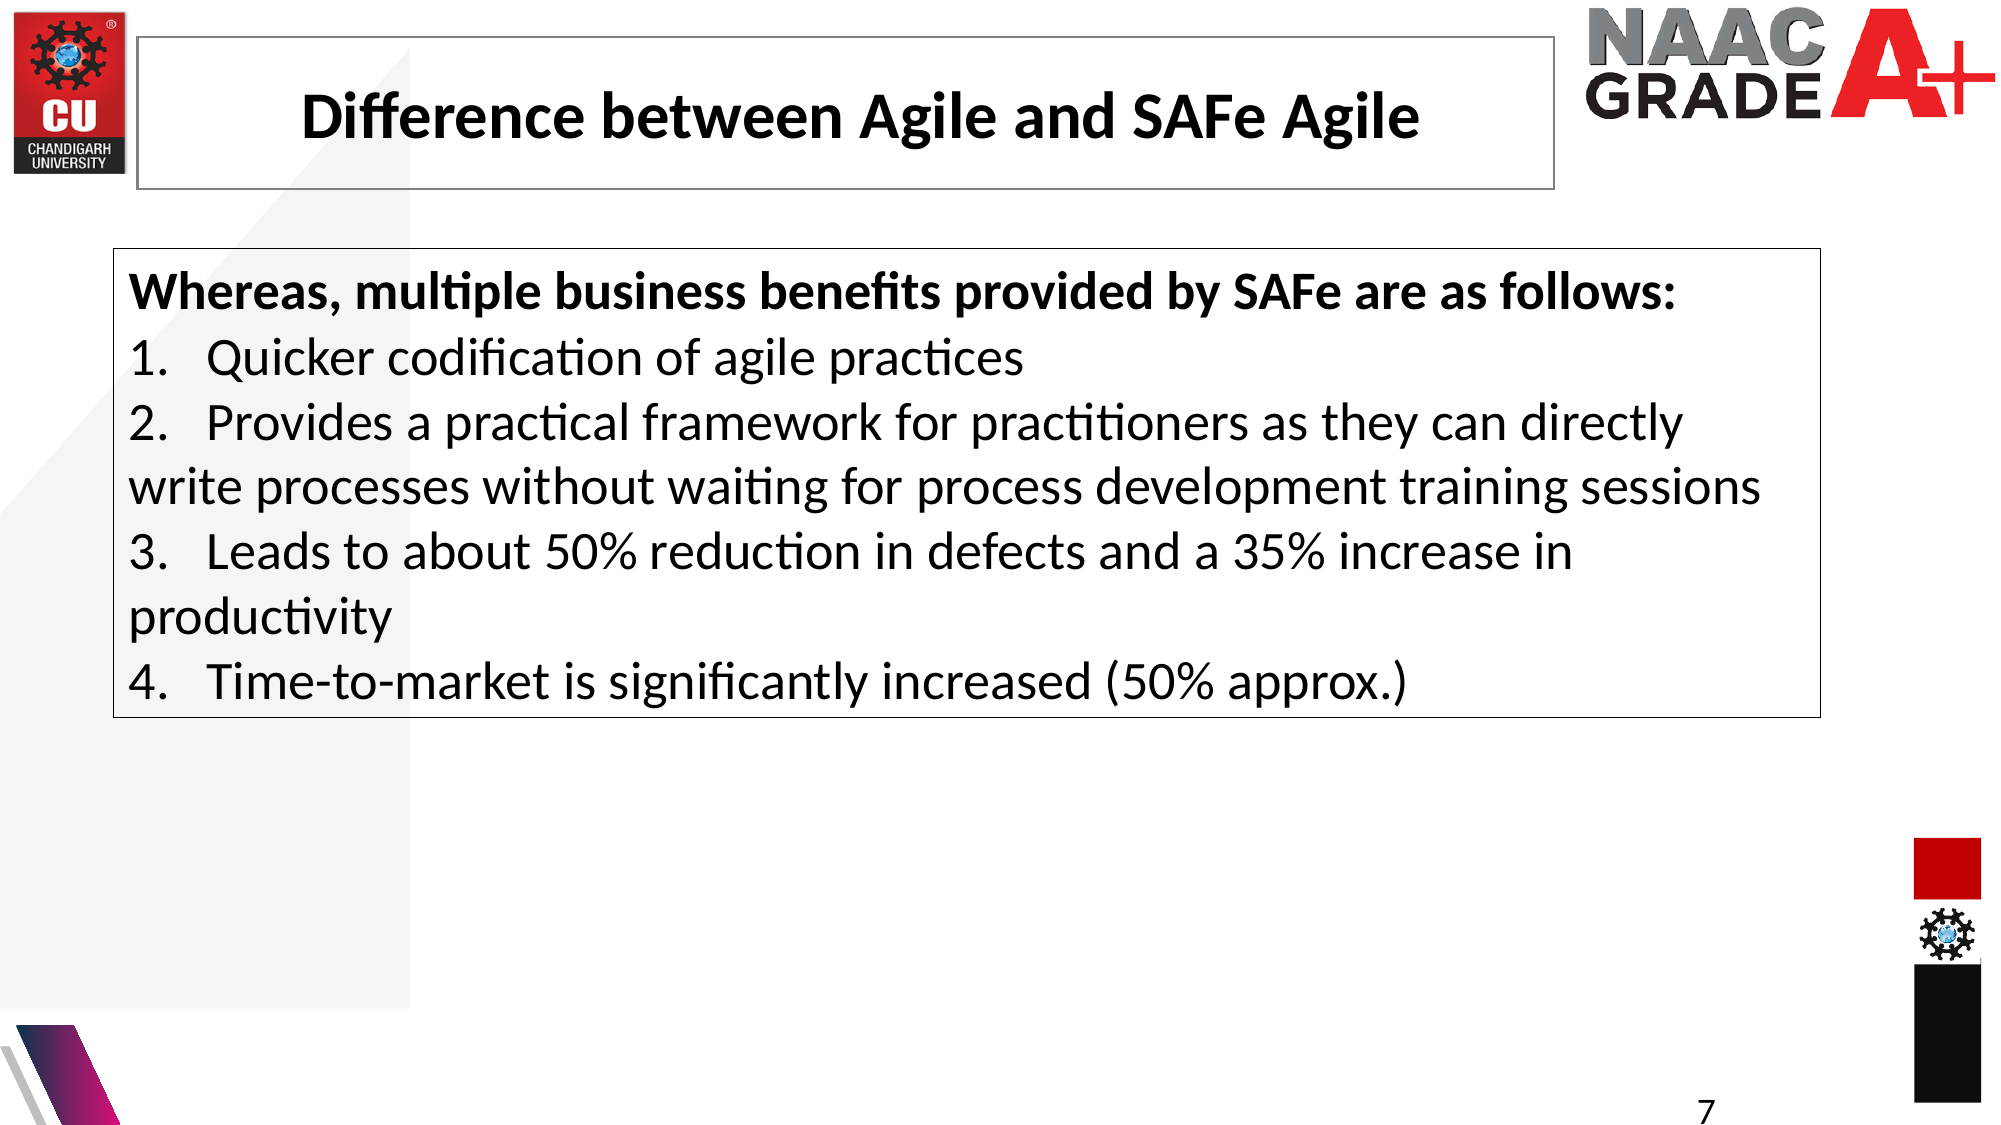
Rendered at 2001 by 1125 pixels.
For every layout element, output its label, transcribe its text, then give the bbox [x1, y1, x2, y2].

picture [13, 11, 130, 174]
text_box Difference between Agile and SAFe Agile [286, 64, 1437, 160]
text_box 7 [1682, 1079, 1863, 1125]
picture [1585, 6, 1998, 119]
text_box [137, 31, 1586, 174]
text_box [136, 36, 1555, 190]
text_box Whereas, multiple business benefits provided by SAFe are as follows: 1. Quicker codification of agile practices 2. Provides a practical framework for practitioners as they can directly write processes without waiting for process development training sessions 3. Leads to about 50% reduction in defects and a 35% increase in productivity 4. Time-to-market is significantly increased (50% approx.) [113, 248, 1821, 718]
